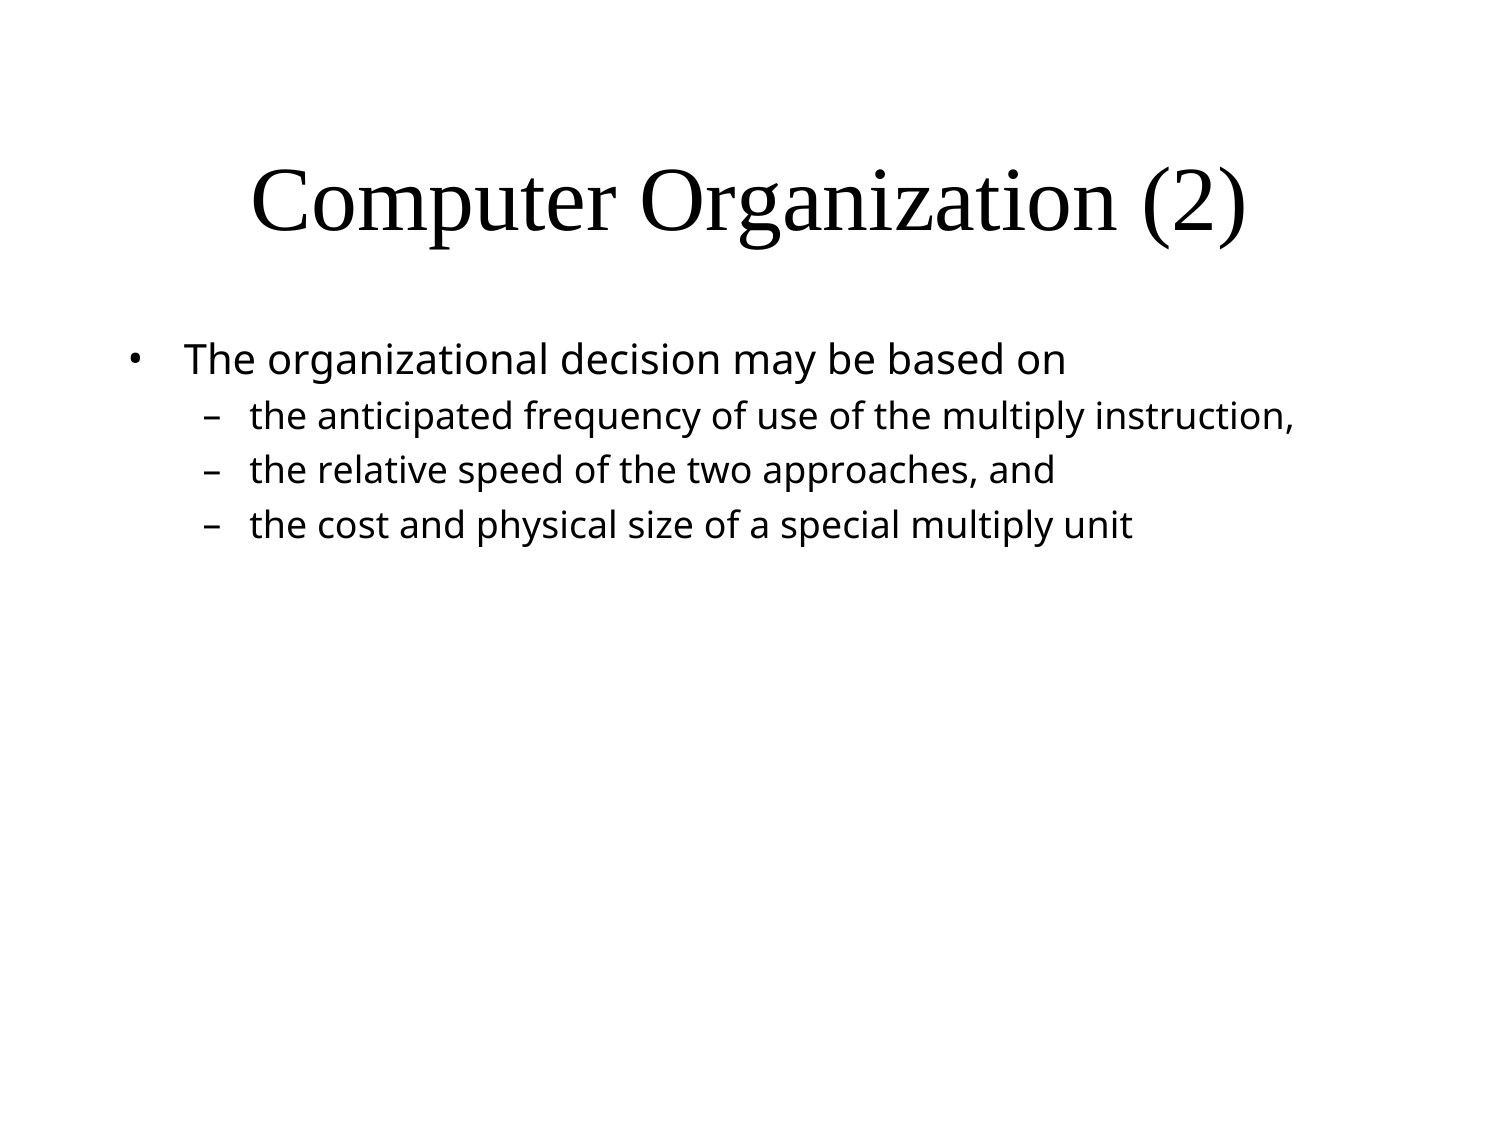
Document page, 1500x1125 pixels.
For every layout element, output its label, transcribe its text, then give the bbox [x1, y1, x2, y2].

text_box The organizational decision may be based on the anticipated frequency of use of the multiply instruction, the relative speed of the two approaches, and the cost and physical size of a special multiply unit [112, 324, 1388, 1000]
title Computer Organization (2) [112, 99, 1388, 288]
